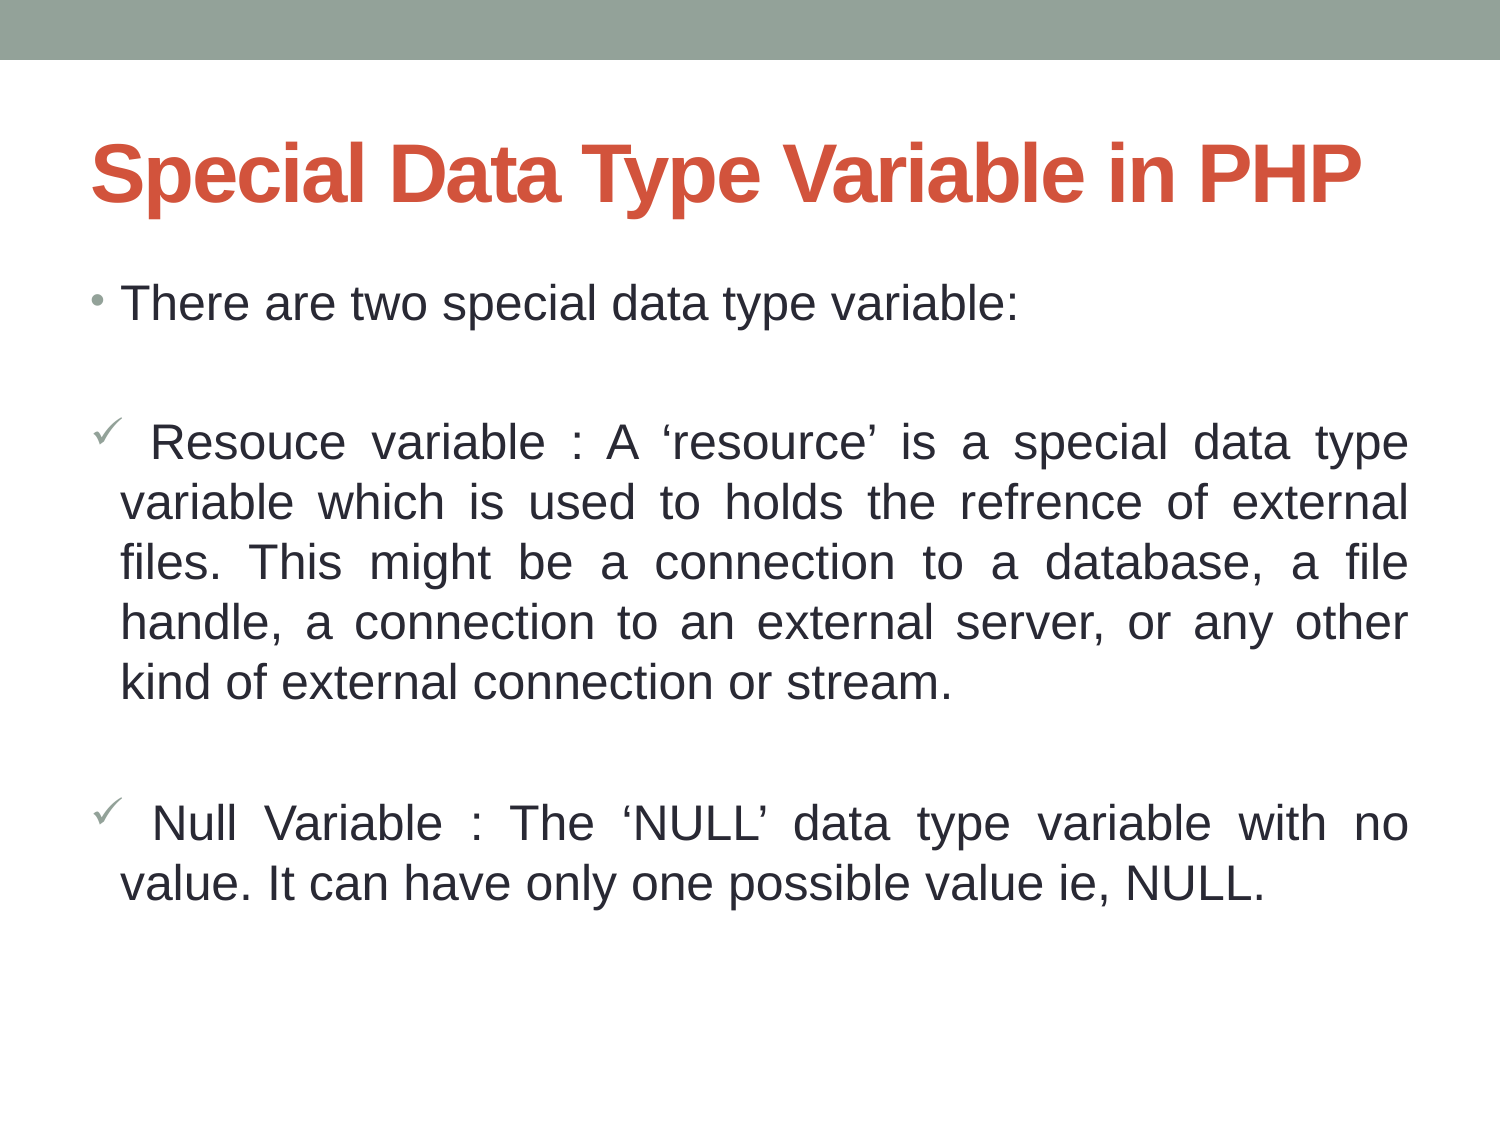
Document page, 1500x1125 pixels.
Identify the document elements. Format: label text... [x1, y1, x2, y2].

title Special Data Type Variable in PHP [75, 87, 1425, 250]
list There are two special data type variable: Resouce variable : A ‘resource’ is a special data type variable which is used to holds the refrence of external files. This might be a connection to a database, a file handle, a connection to an external server, or any other kind of external connection or stream. Null Variable : The ‘NULL’ data type variable with no value. It can have only one possible value ie, NULL. [75, 262, 1425, 1063]
